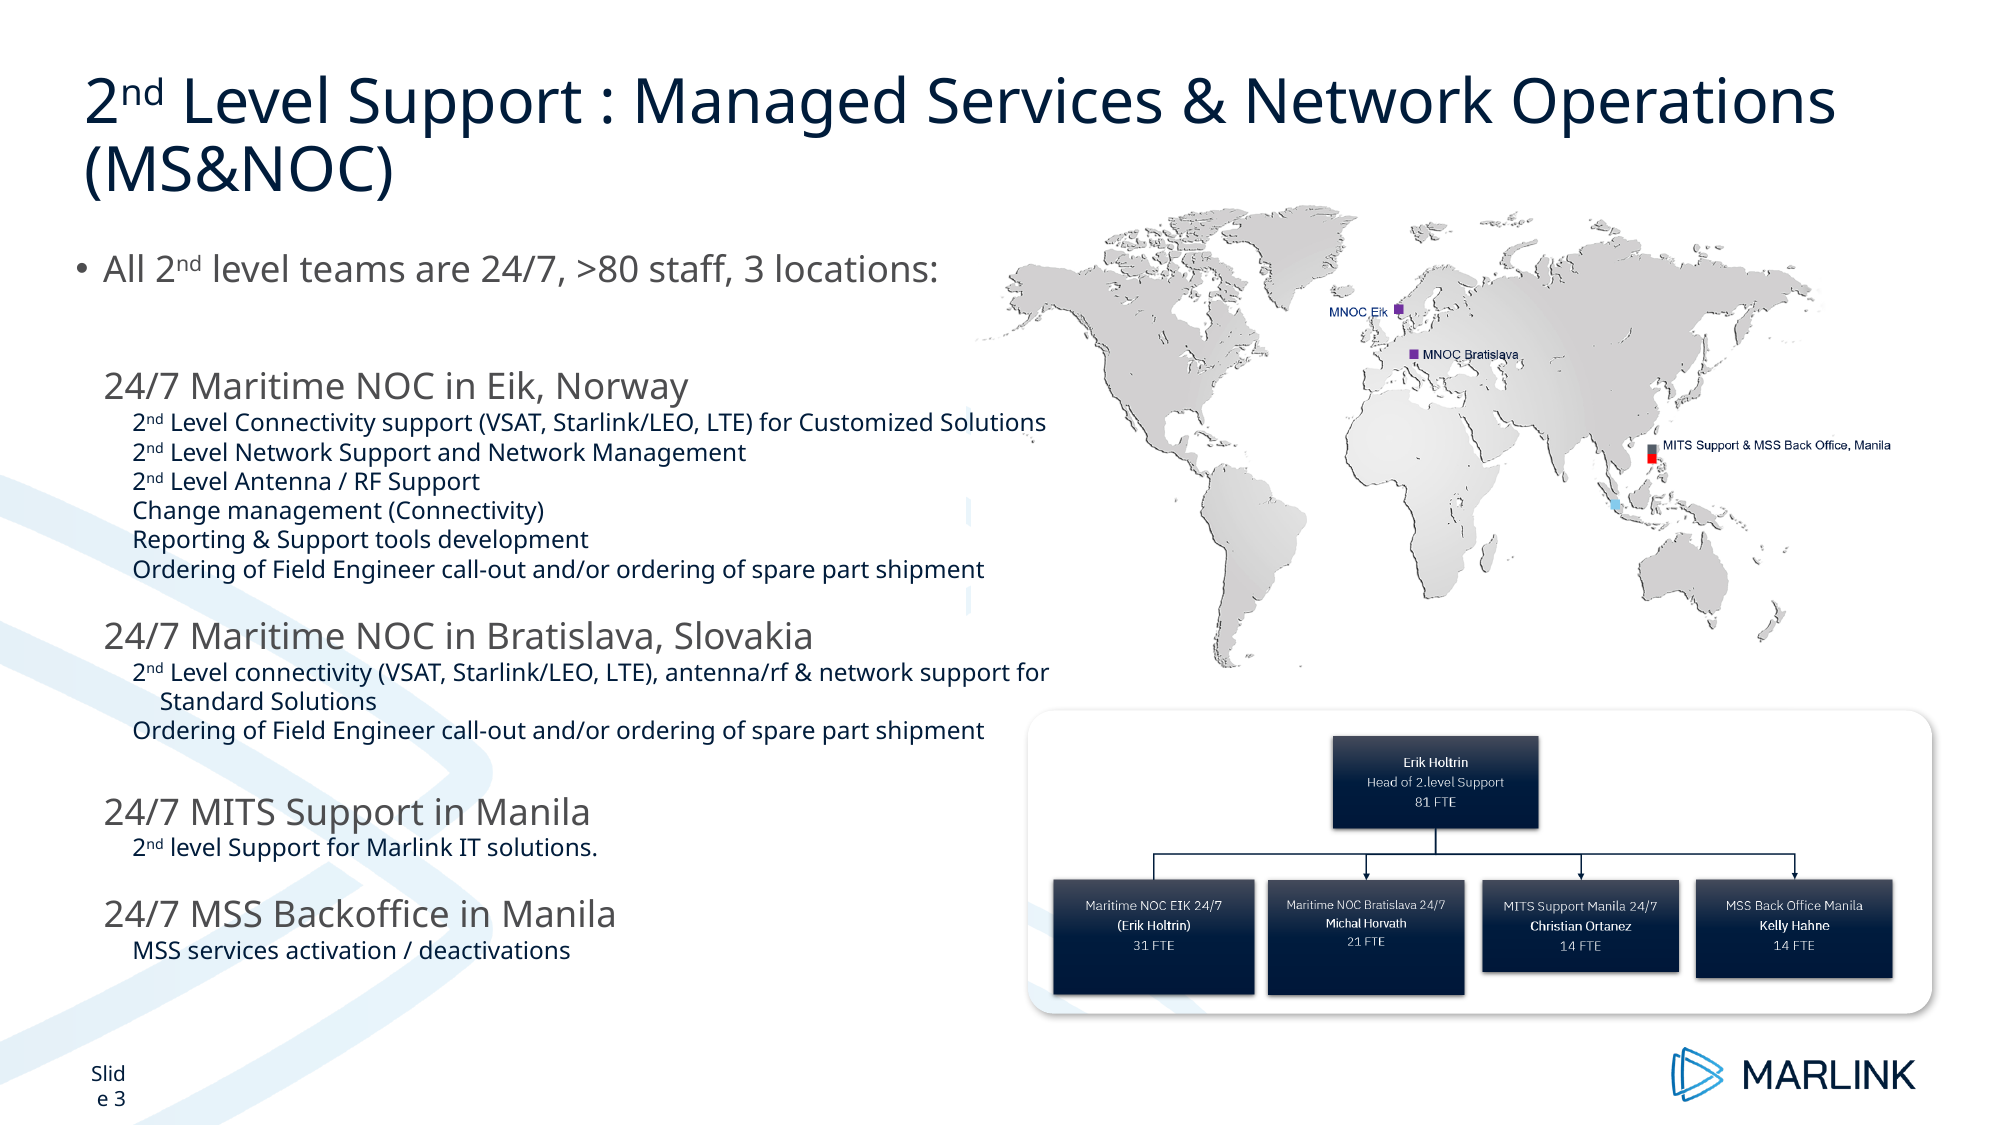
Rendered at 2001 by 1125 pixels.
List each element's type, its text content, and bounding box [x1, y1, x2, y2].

picture [966, 186, 1900, 668]
slide_number Slide 3 [84, 1060, 126, 1086]
title 2nd Level Support : Managed Services & Network Operations (MS&NOC) [84, 69, 1916, 232]
picture [1027, 710, 1933, 1014]
list All 2nd level teams are 24/7, >80 staff, 3 locations: 24/7 Maritime NOC in Eik, Norway 2nd Level Connectivity support (VSAT, Starlink/LEO, LTE) for Customized Solutions 2nd Level Network Support and Network Management 2nd Level Antenna / RF Support Change management (Connectivity) Reporting & Support tools development Ordering of Field Engineer call-out and/or ordering of spare part shipment 24/7 Maritime NOC in Bratislava, Slovakia 2nd Level connectivity (VSAT, Starlink/LEO, LTE), antenna/rf & network support for Standard Solutions Ordering of Field Engineer call-out and/or ordering of spare part shipment 24/7 MITS Support in Manila 2nd level Support for Marlink IT solutions. 24/7 MSS Backoffice in Manila MSS services activation / deactivations [38, 245, 1069, 978]
picture [1671, 1047, 1916, 1102]
